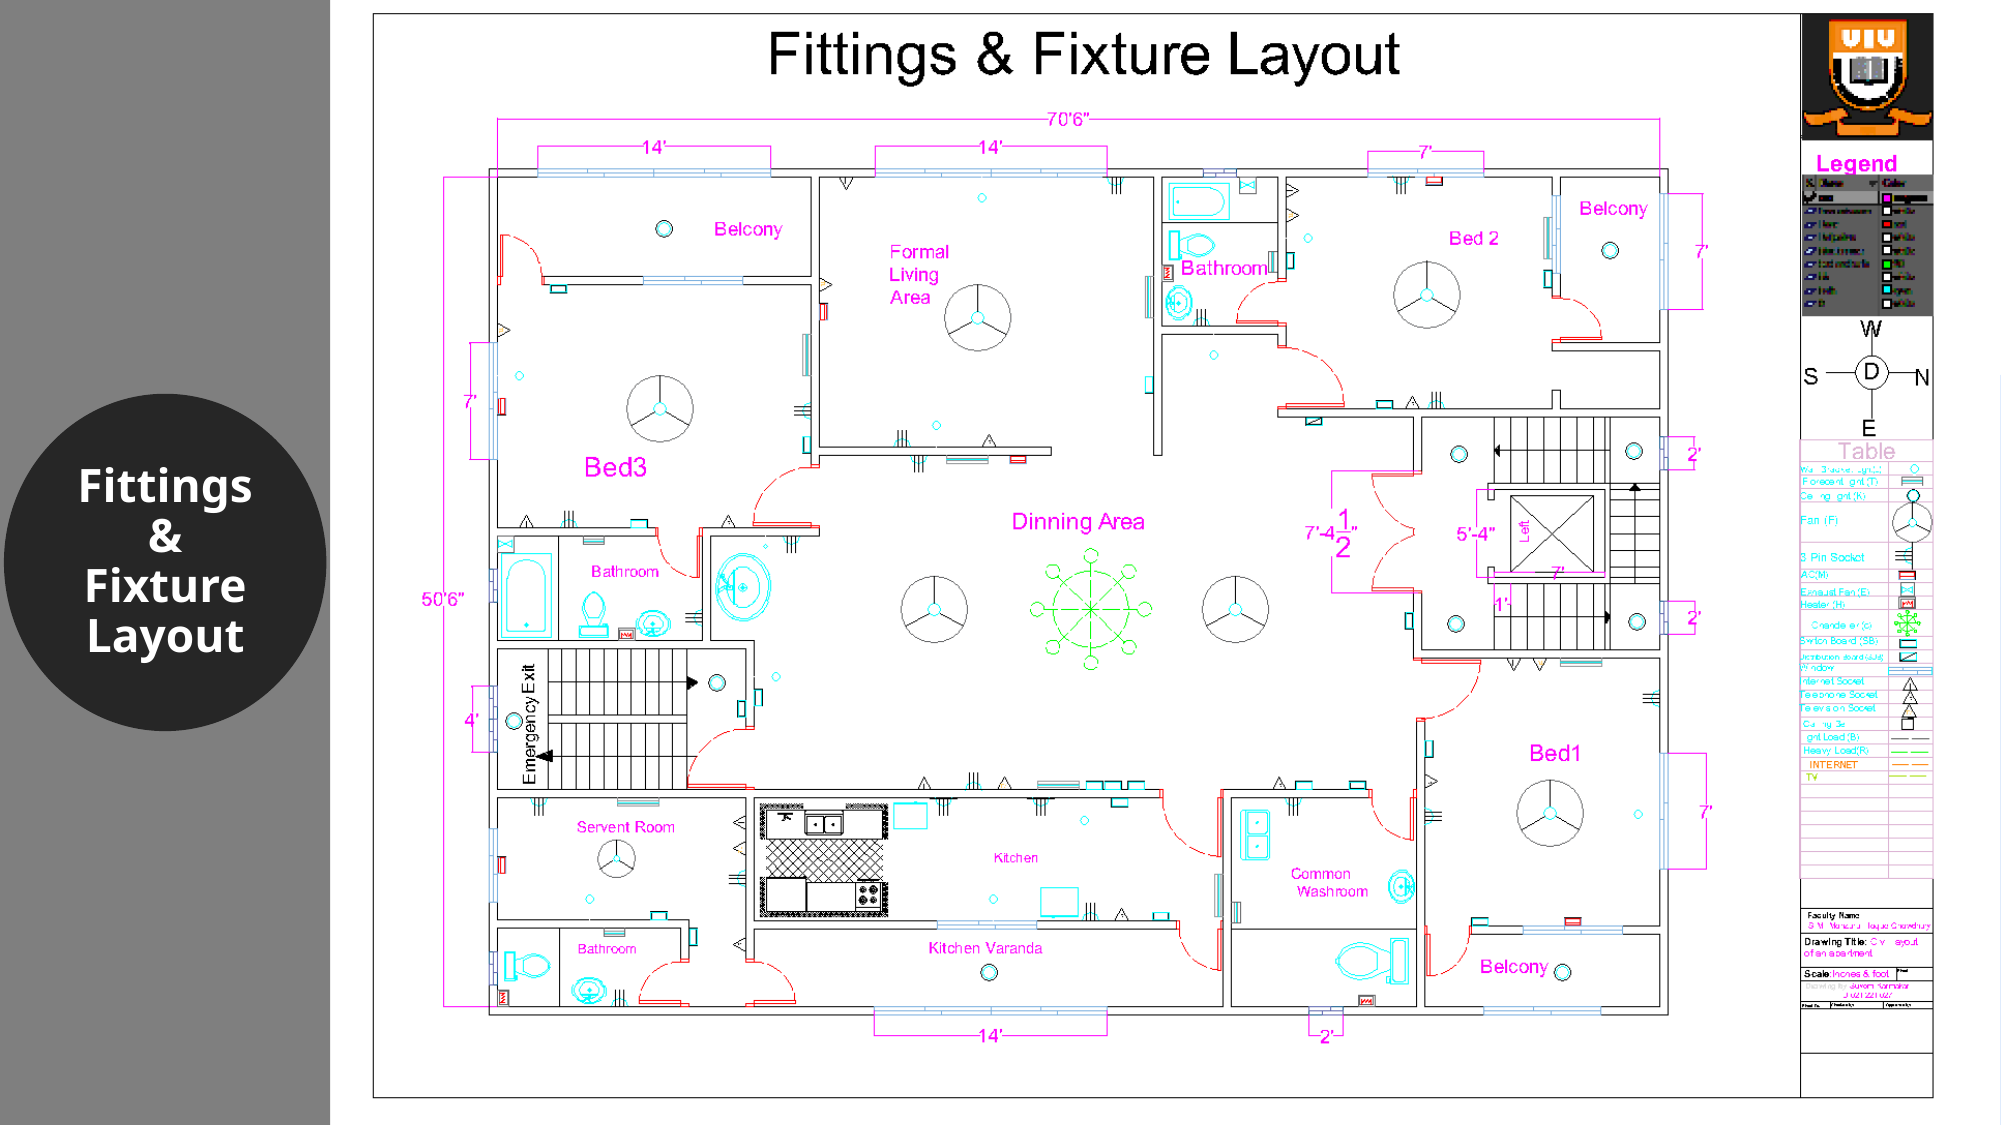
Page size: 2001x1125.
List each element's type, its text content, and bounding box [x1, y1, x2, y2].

text_box [0, 0, 331, 1125]
text_box [331, 0, 2000, 1125]
text_box Fittings & Fixture Layout [18, 408, 313, 717]
picture [360, 4, 1948, 1121]
